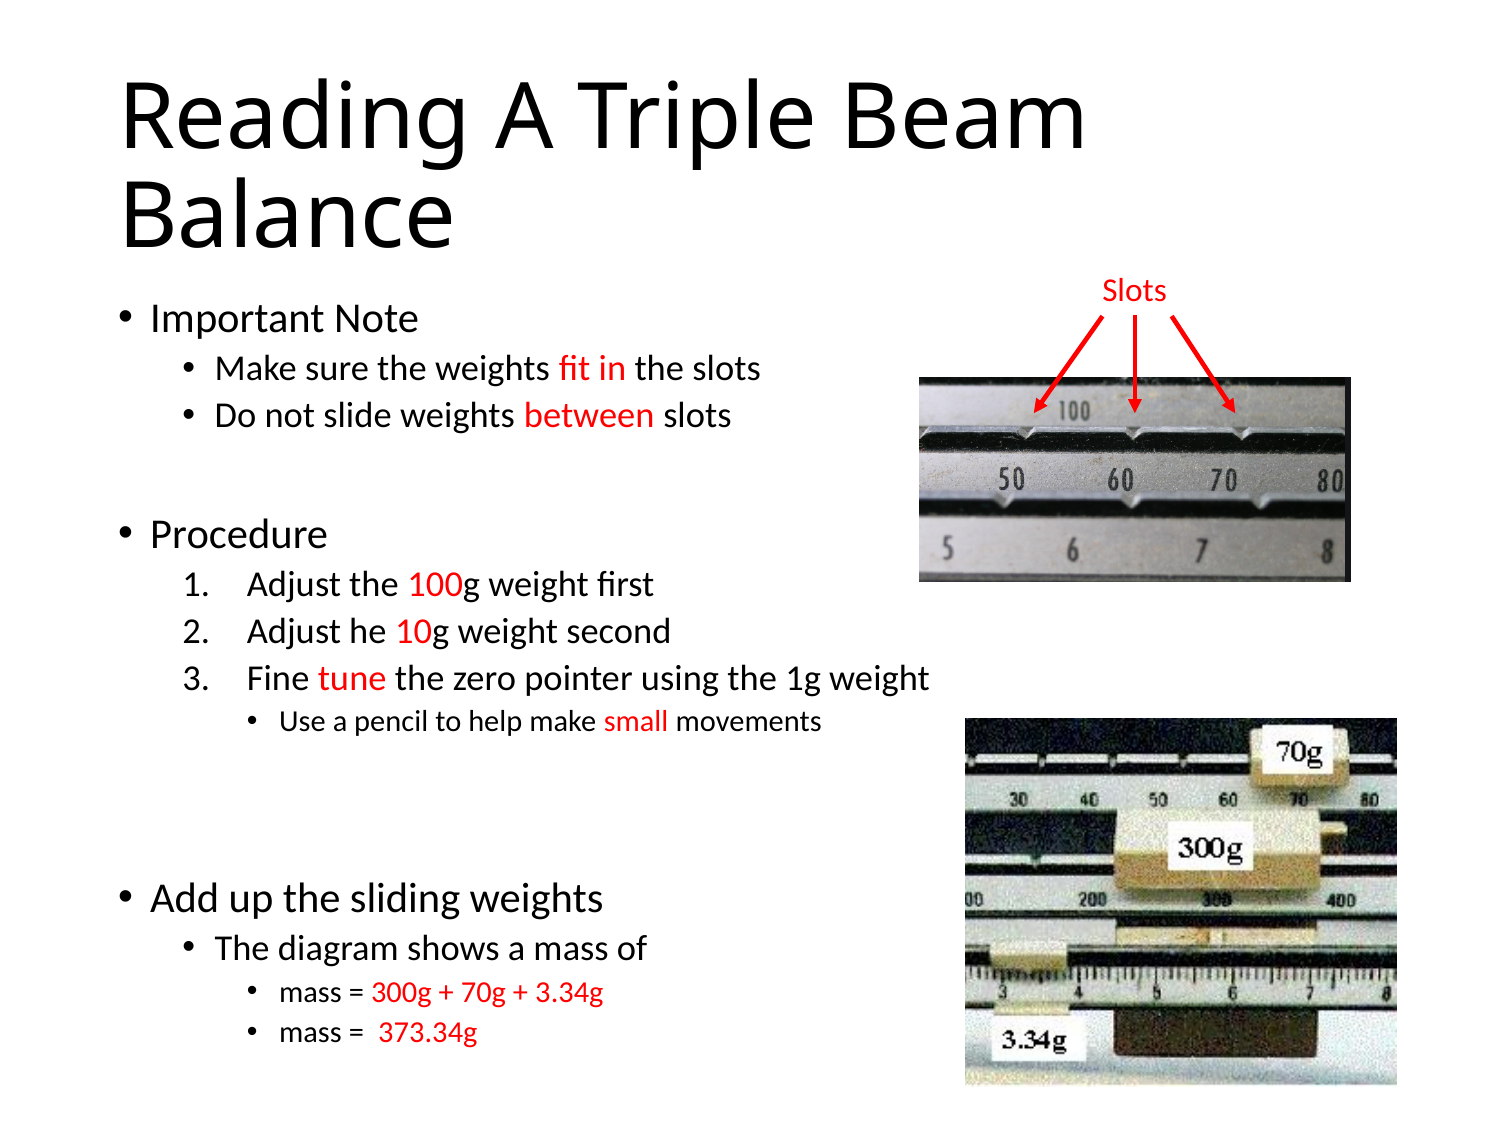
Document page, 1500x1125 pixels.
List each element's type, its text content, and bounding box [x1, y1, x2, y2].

title Reading A Triple Beam Balance [103, 59, 1397, 278]
list Important Note Make sure the weights fit in the slots Do not slide weights between slots Procedure Adjust the 100g weight first Adjust he 10g weight second Fine tune the zero pointer using the 1g weight Use a pencil to help make small movements Add up the sliding weights The diagram shows a mass of mass = 300g + 70g + 3.34g mass = 373.34g [103, 288, 1397, 1066]
picture [965, 718, 1397, 1087]
text_box Slots [1087, 260, 1183, 316]
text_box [1171, 316, 1236, 414]
picture [918, 377, 1351, 582]
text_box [1033, 316, 1103, 414]
